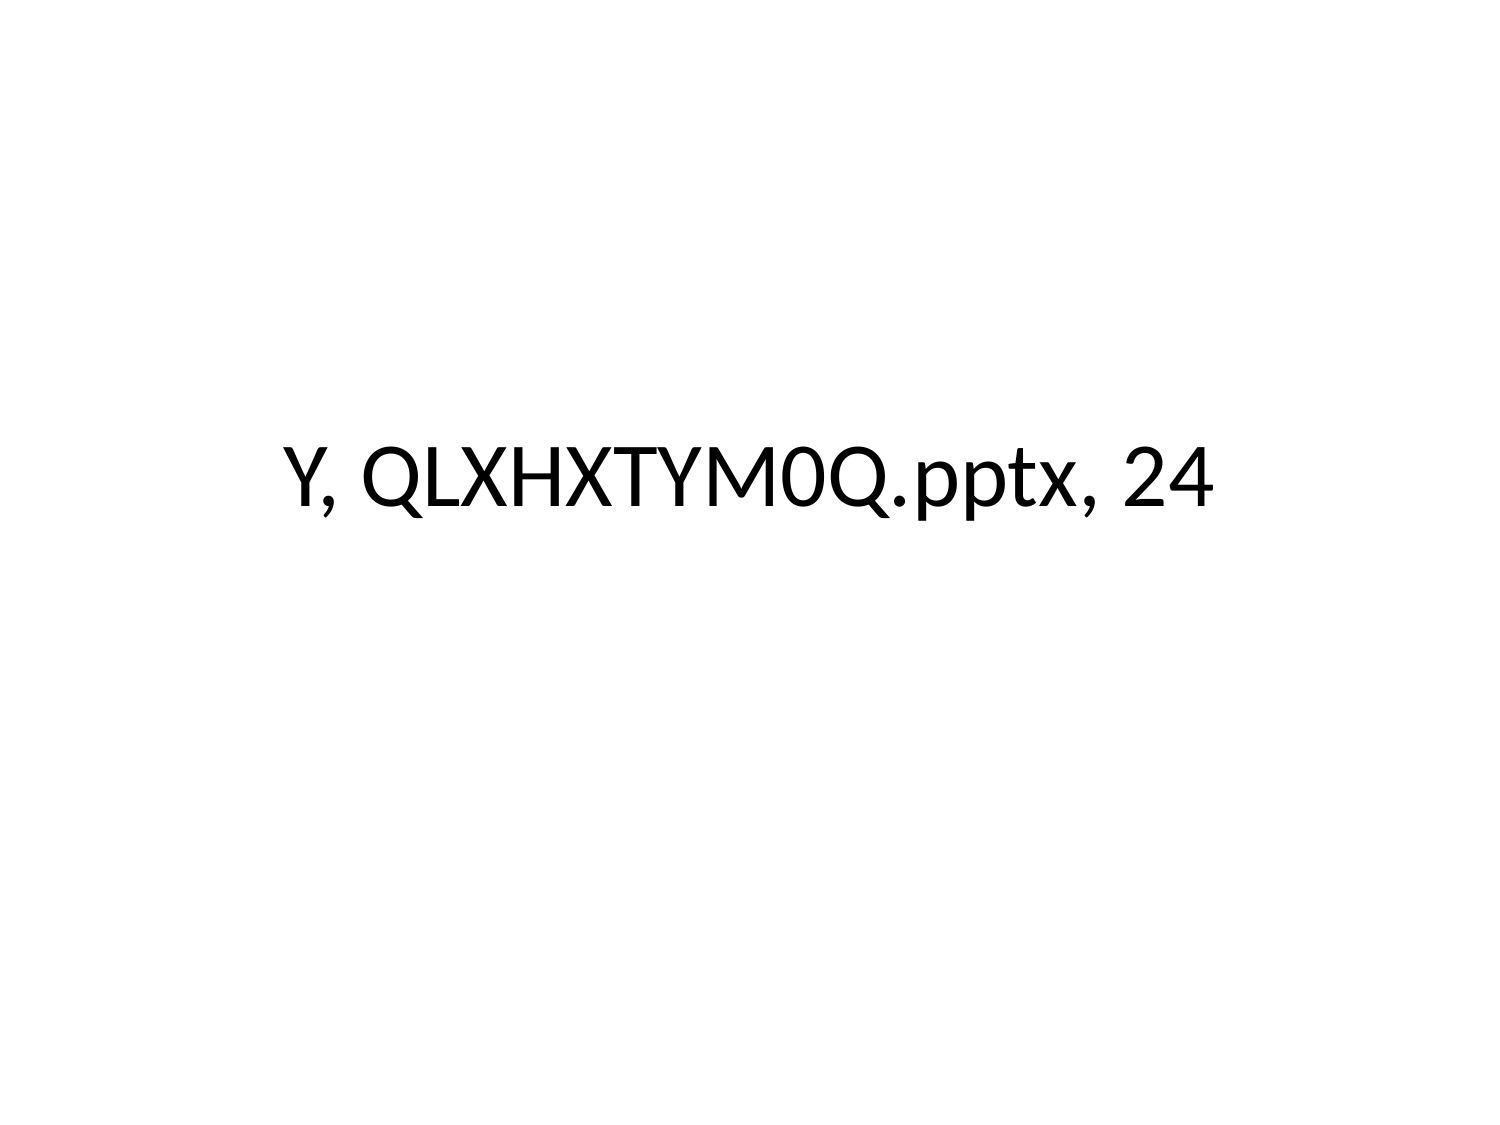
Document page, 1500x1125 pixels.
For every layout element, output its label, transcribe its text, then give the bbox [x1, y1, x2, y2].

title Y, QLXHXTYM0Q.pptx, 24 [112, 349, 1388, 591]
